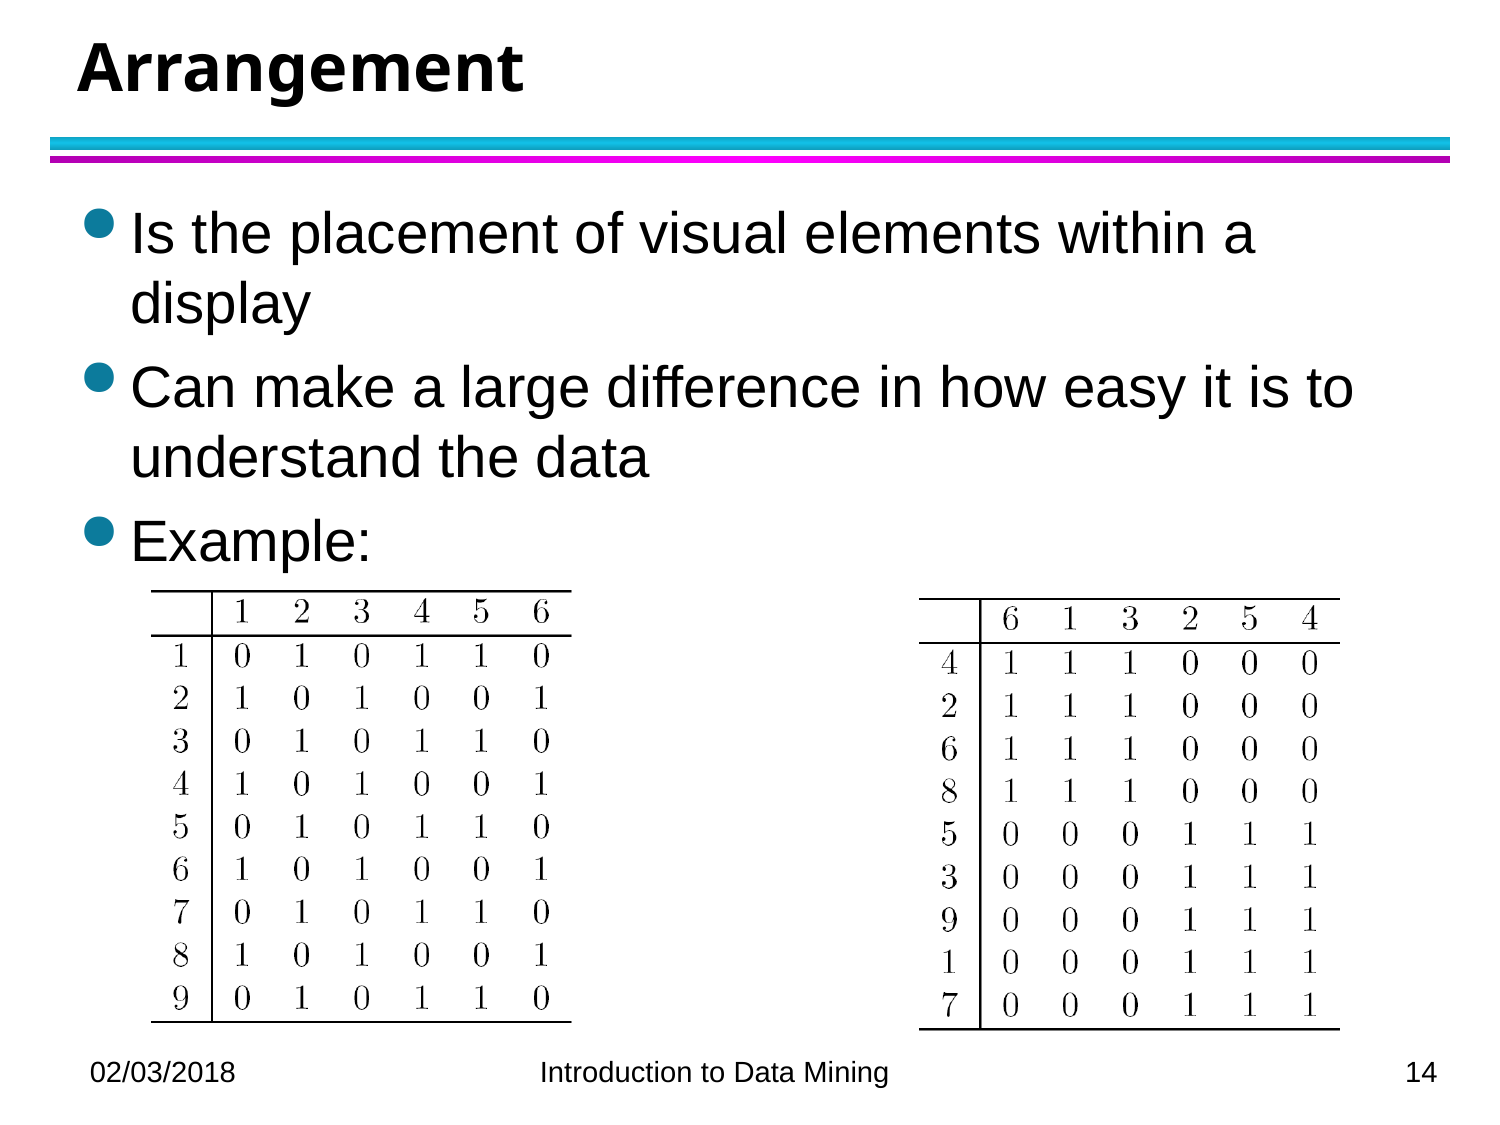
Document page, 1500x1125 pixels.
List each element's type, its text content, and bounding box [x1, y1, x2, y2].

picture [912, 587, 1360, 1038]
list Is the placement of visual elements within a display Can make a large difference in how easy it is to understand the data Example: [67, 187, 1450, 1038]
picture [137, 587, 599, 1038]
title Arrangement [62, 24, 1421, 113]
